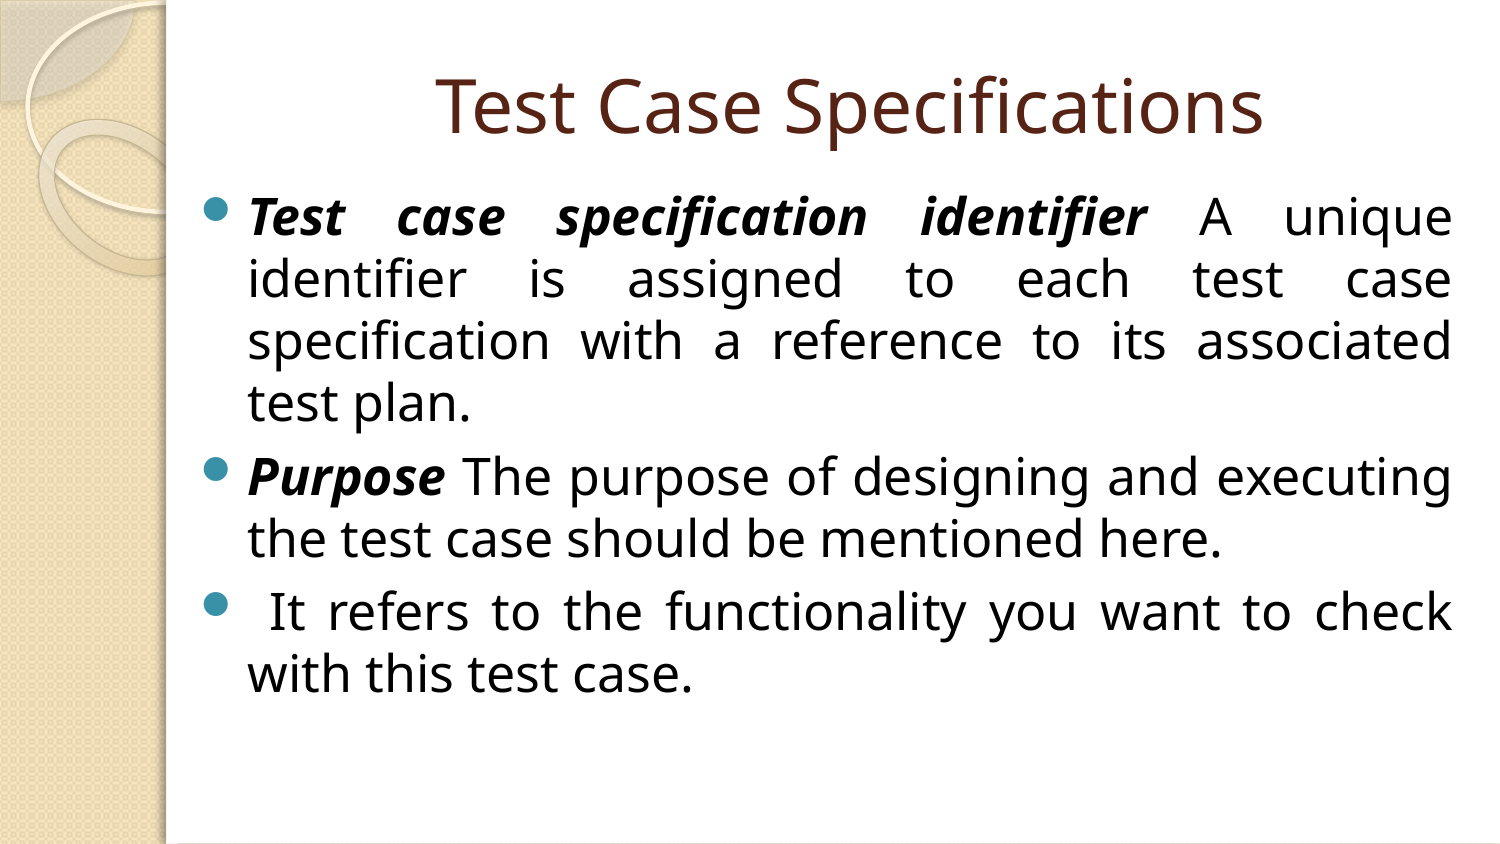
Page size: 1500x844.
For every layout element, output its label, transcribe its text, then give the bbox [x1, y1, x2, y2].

list Test case specification identifier A unique identifier is assigned to each test case specification with a reference to its associated test plan. Purpose The purpose of designing and executing the test case should be mentioned here. It refers to the functionality you want to check with this test case. [183, 178, 1466, 769]
title Test Case Specifications [235, 33, 1466, 175]
